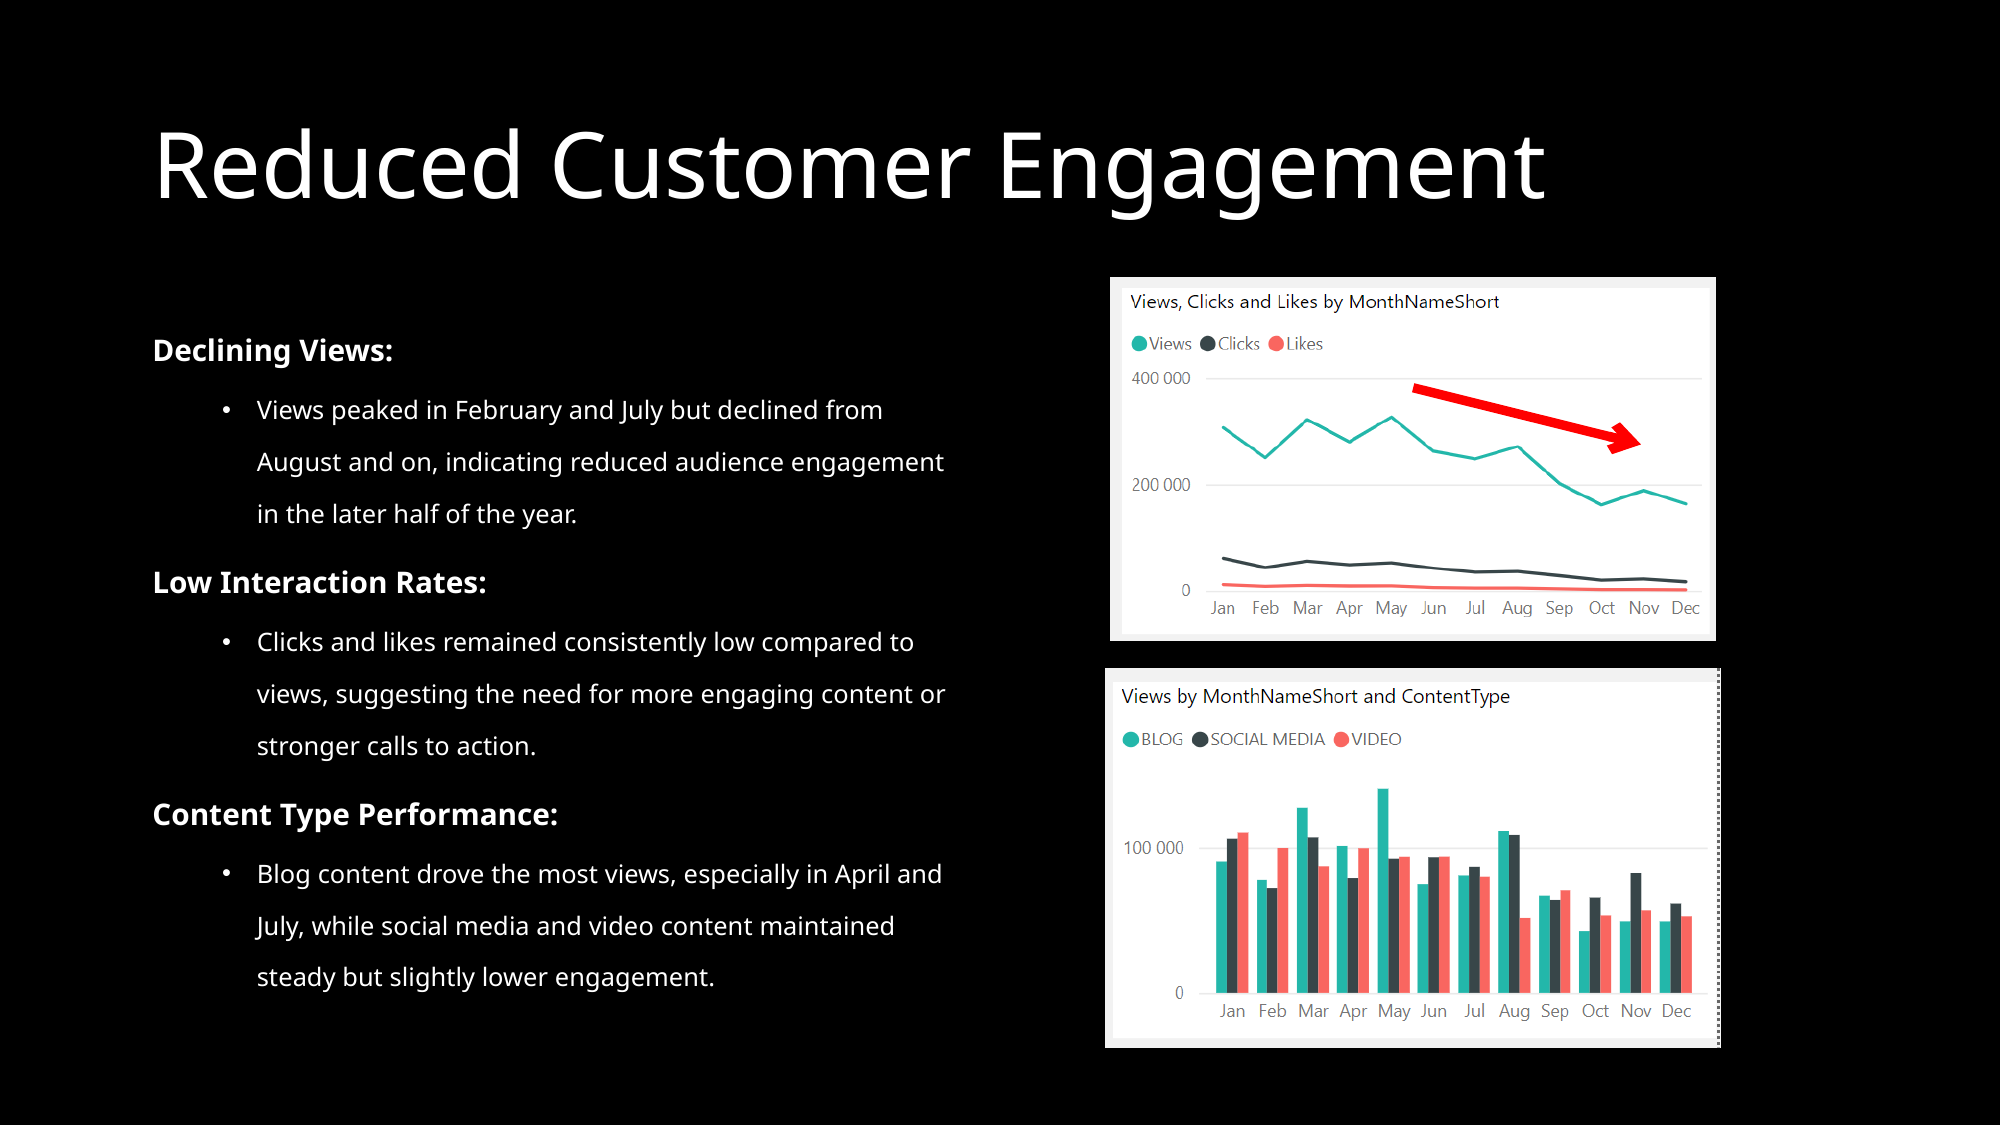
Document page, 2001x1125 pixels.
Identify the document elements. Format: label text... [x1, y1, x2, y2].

picture [1105, 667, 1722, 1048]
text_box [1412, 387, 1642, 445]
list Declining Views: Views peaked in February and July but declined from August and on, indicating reduced audience engagement in the later half of the year. Low Interaction Rates: Clicks and likes remained consistently low compared to views, suggesting the need for more engaging content or stronger calls to action. Content Type Performance: Blog content drove the most views, especially in April and July, while social media and video content maintained steady but slightly lower engagement. [137, 299, 988, 1014]
picture [1110, 276, 1716, 641]
title Reduced Customer Engagement [137, 59, 1863, 278]
